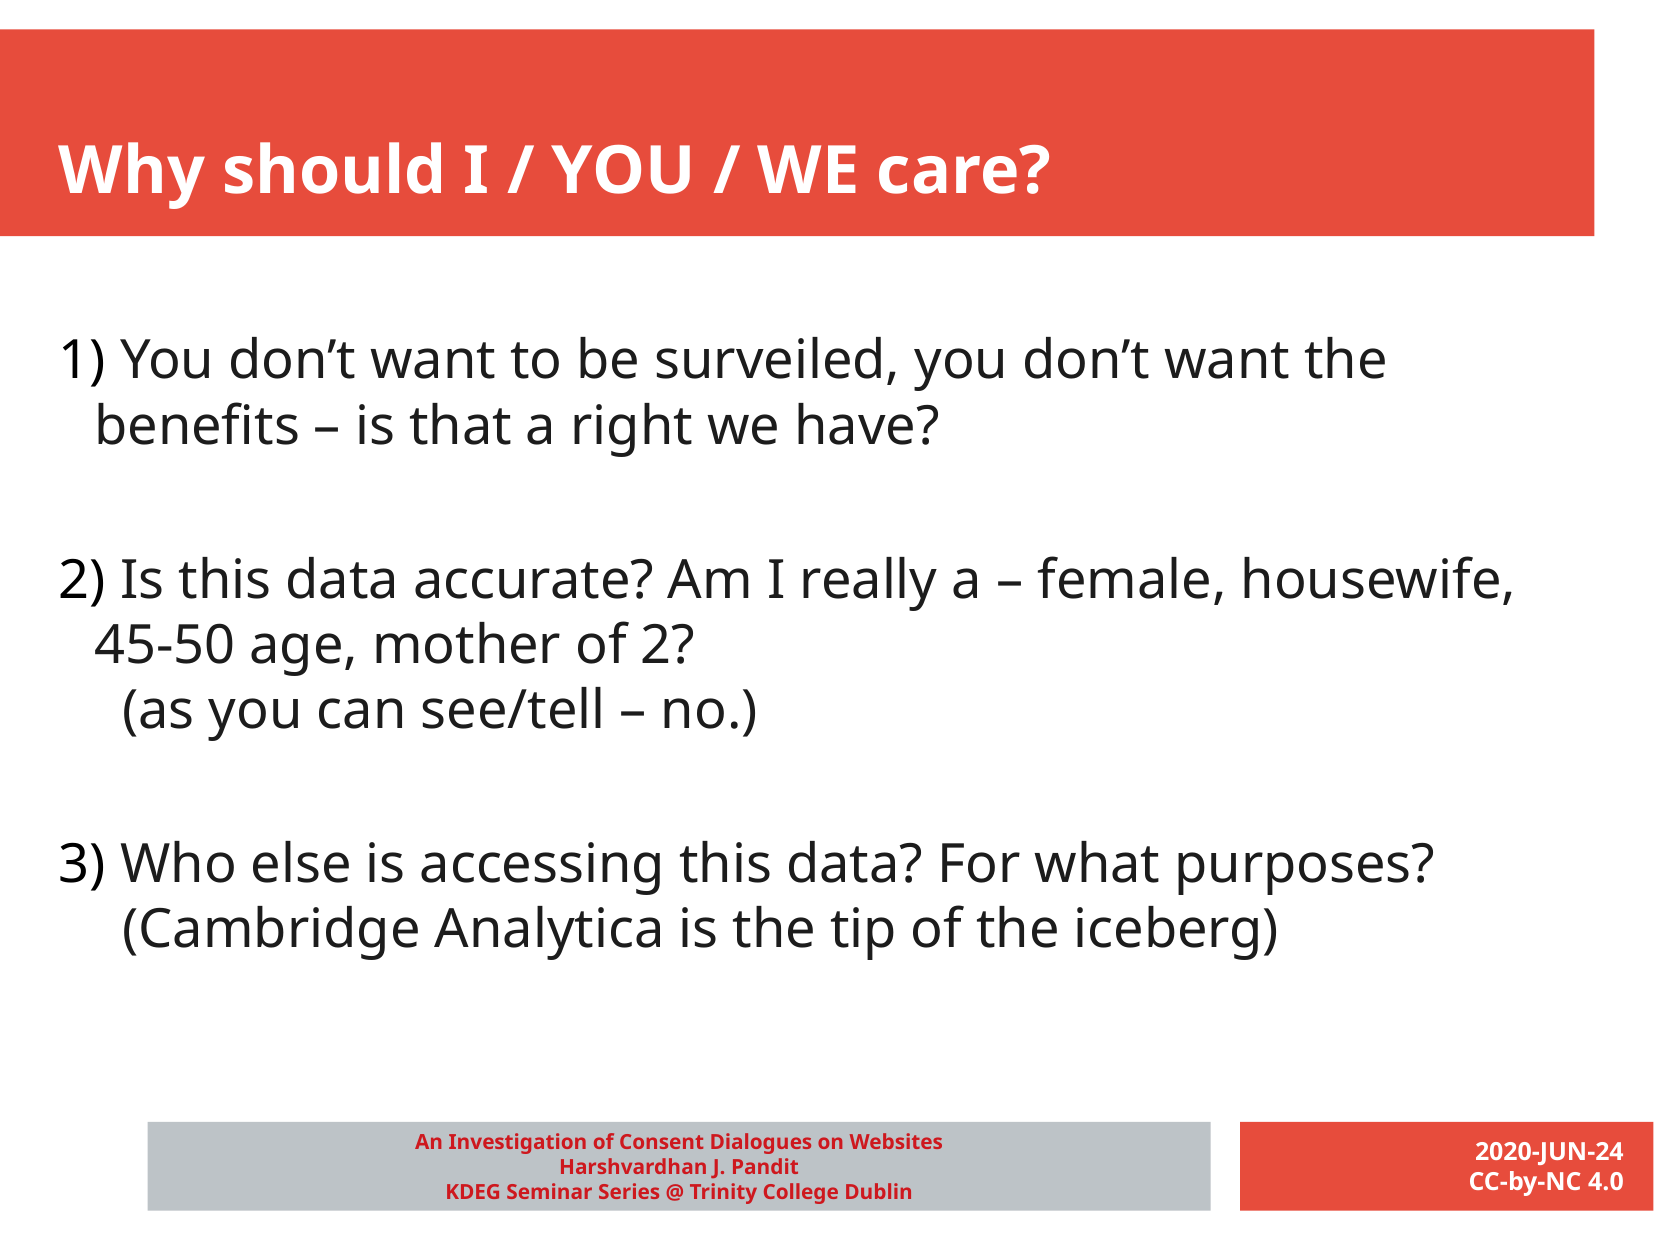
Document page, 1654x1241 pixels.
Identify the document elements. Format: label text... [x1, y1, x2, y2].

text_box Why should I / YOU / WE care? [58, 58, 1595, 207]
text_box You don’t want to be surveiled, you don’t want the benefits – is that a right we have? Is this data accurate? Am I really a – female, housewife, 45-50 age, mother of 2? (as you can see/tell – no.) Who else is accessing this data? For what purposes? (Cambridge Analytica is the tip of the iceberg) [58, 324, 1565, 1093]
